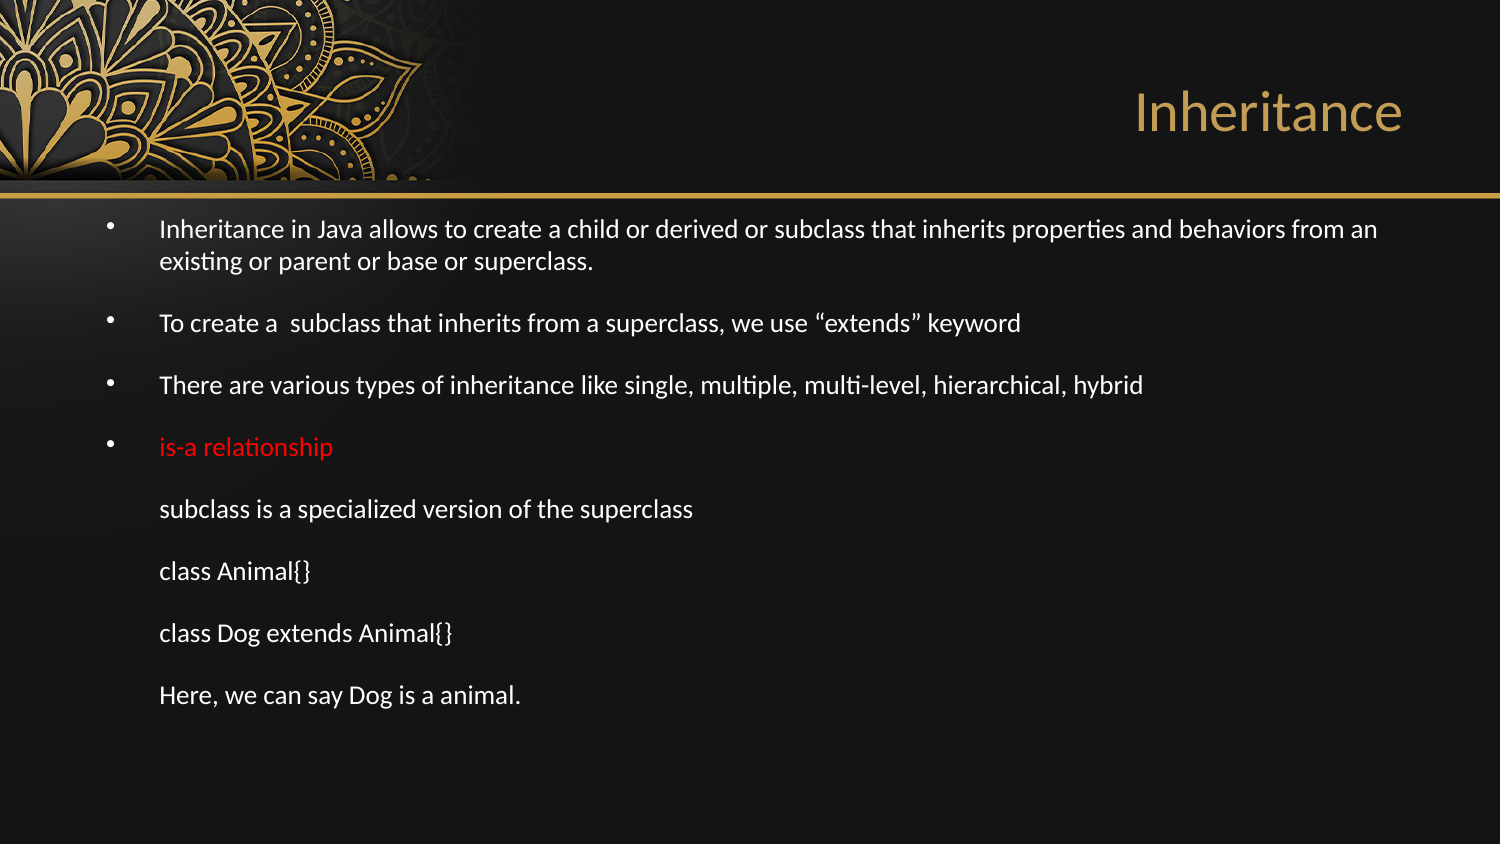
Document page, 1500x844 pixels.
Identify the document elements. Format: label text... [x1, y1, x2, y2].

text_box Inheritance [79, 46, 1419, 171]
text_box Inheritance in Java allows to create a child or derived or subclass that inherits properties and behaviors from an existing or parent or base or superclass. To create a subclass that inherits from a superclass, we use “extends” keyword There are various types of inheritance like single, multiple, multi-level, hierarchical, hybrid is-a relationship subclass is a specialized version of the superclass class Animal{} class Dog extends Animal{} Here, we can say Dog is a animal. [73, 203, 1426, 809]
picture [0, 0, 1500, 844]
